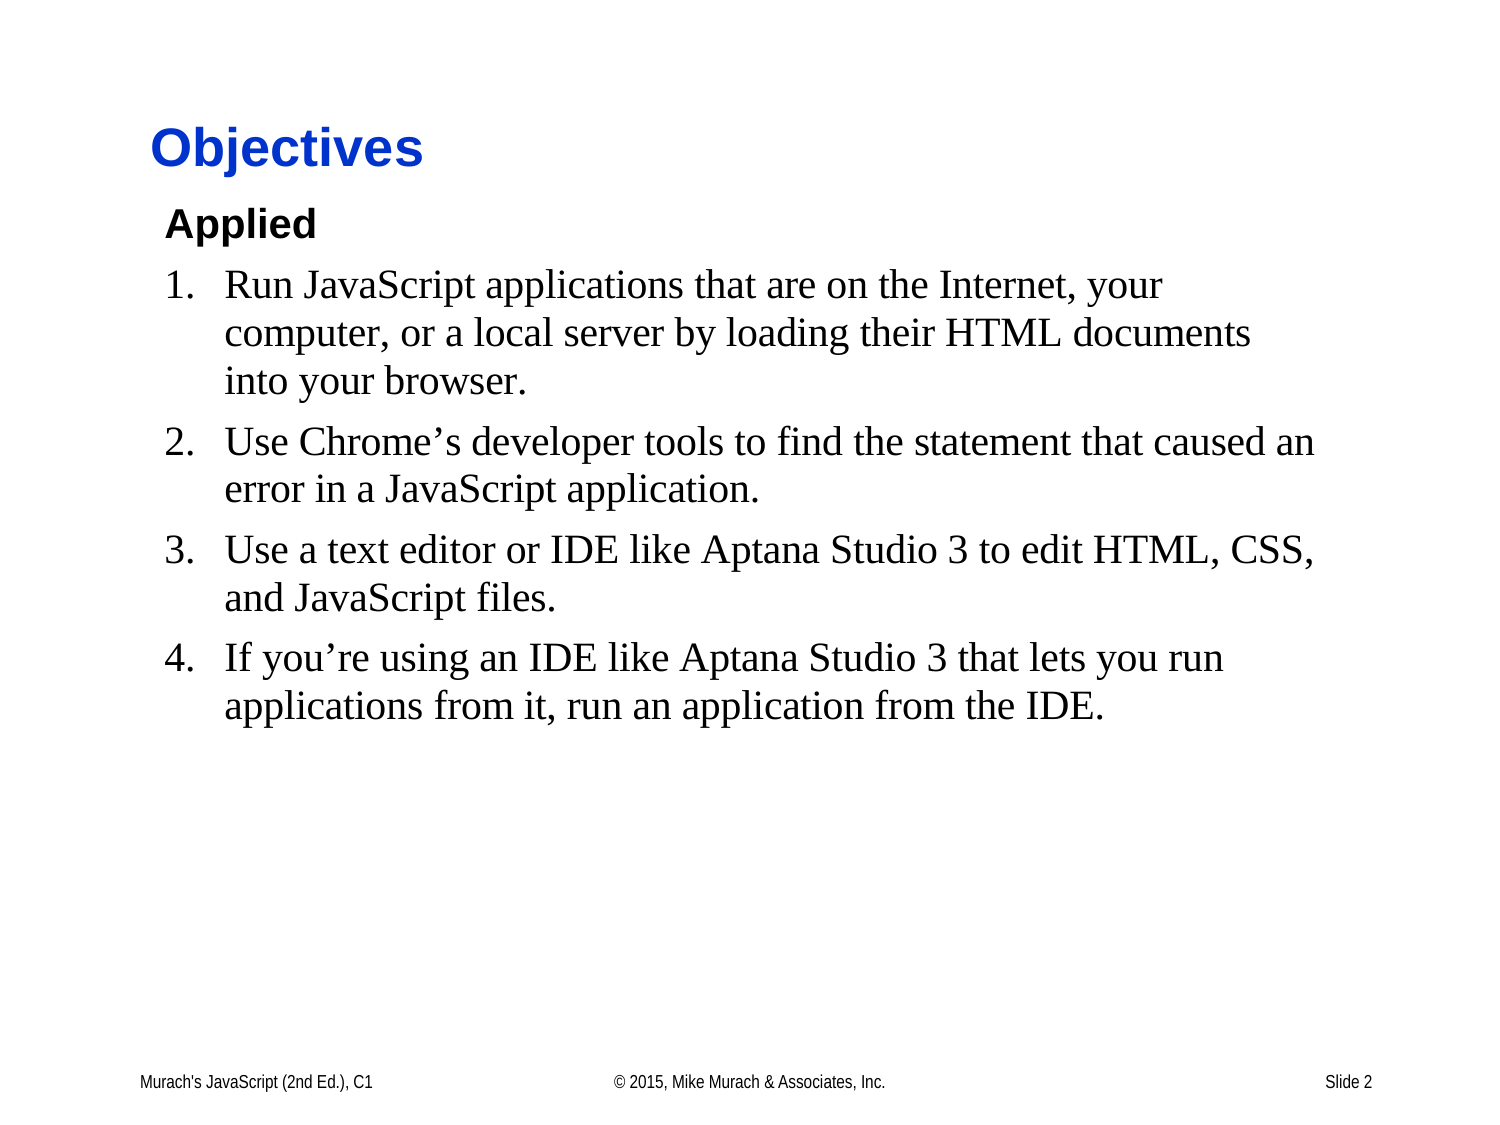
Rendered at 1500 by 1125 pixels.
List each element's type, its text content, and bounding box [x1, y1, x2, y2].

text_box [164, 174, 1365, 742]
slide_number Murach's JavaScript (2nd Ed.), C1 [125, 1025, 450, 1100]
title Objectives [150, 112, 1350, 179]
footer © 2015, Mike Murach & Associates, Inc. [474, 1025, 1025, 1100]
slide_number Slide 2 [1074, 1025, 1388, 1100]
